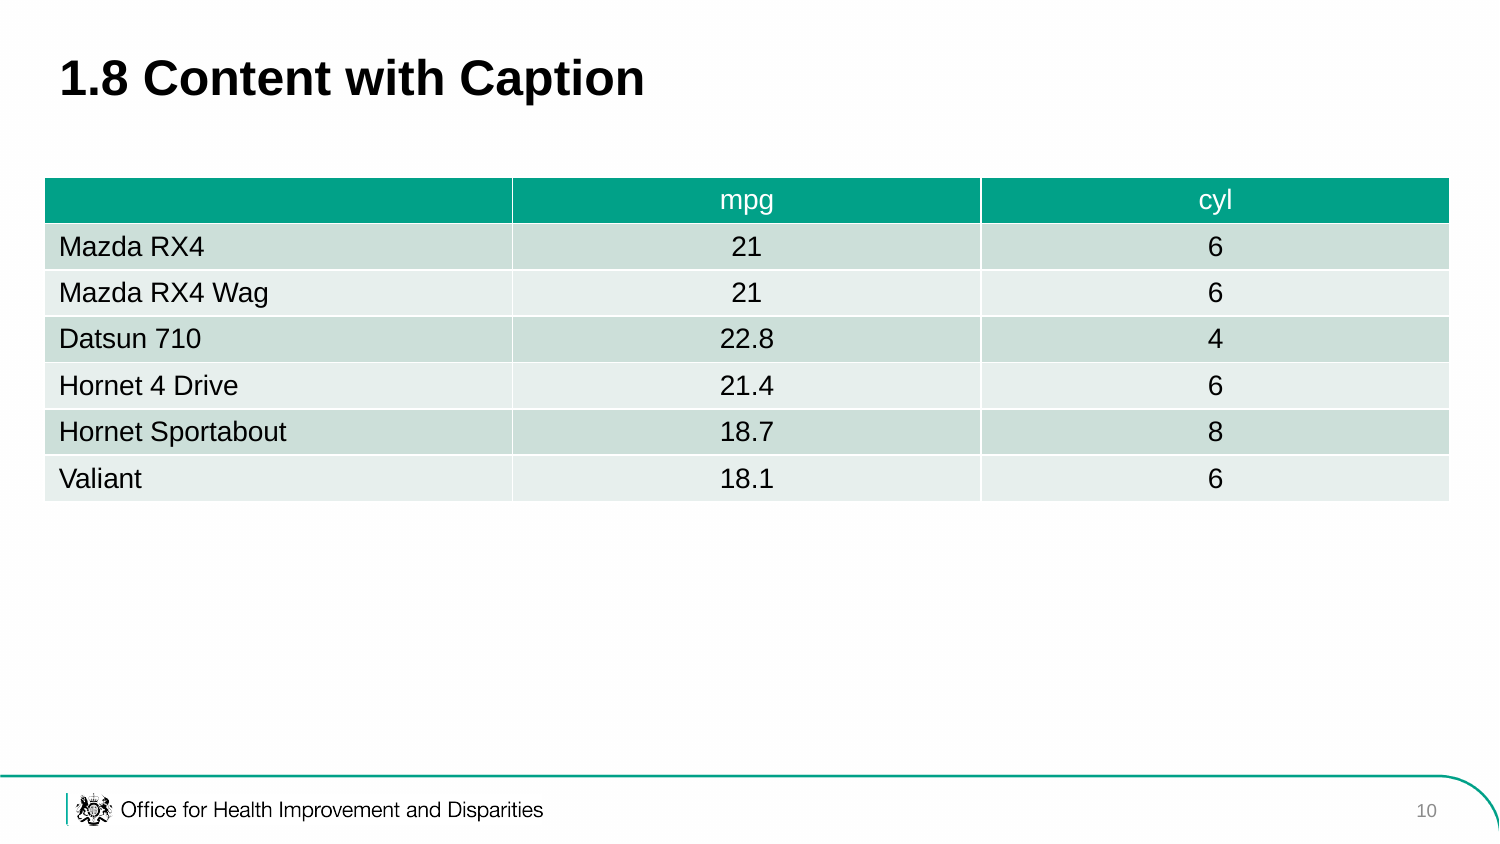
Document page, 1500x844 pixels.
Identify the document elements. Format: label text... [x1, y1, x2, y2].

slide_number ‹#› [1358, 782, 1453, 827]
table_cell 8 [982, 410, 1449, 454]
table_cell Hornet Sportabout [45, 410, 512, 454]
table_cell Valiant [45, 456, 512, 501]
table_cell 6 [982, 224, 1449, 269]
table_cell 18.7 [513, 410, 980, 454]
table_cell Hornet 4 Drive [45, 363, 512, 408]
table_header cyl [982, 178, 1449, 223]
table_cell Mazda RX4 [45, 224, 512, 269]
table_header [45, 178, 512, 223]
table_cell 6 [982, 363, 1449, 408]
title 1.8 Content with Caption [44, 44, 1453, 149]
table_cell 21 [513, 224, 980, 269]
table_cell 21.4 [513, 363, 980, 408]
table_cell 6 [982, 456, 1449, 501]
table_cell 4 [982, 317, 1449, 362]
table_header mpg [513, 178, 980, 223]
table_cell 21 [513, 271, 980, 315]
table_cell 22.8 [513, 317, 980, 362]
table_cell Mazda RX4 Wag [45, 271, 512, 315]
table_cell Datsun 710 [45, 317, 512, 362]
table_cell 6 [982, 271, 1449, 315]
picture [0, 0, 1499, 844]
table_cell 18.1 [513, 456, 980, 501]
